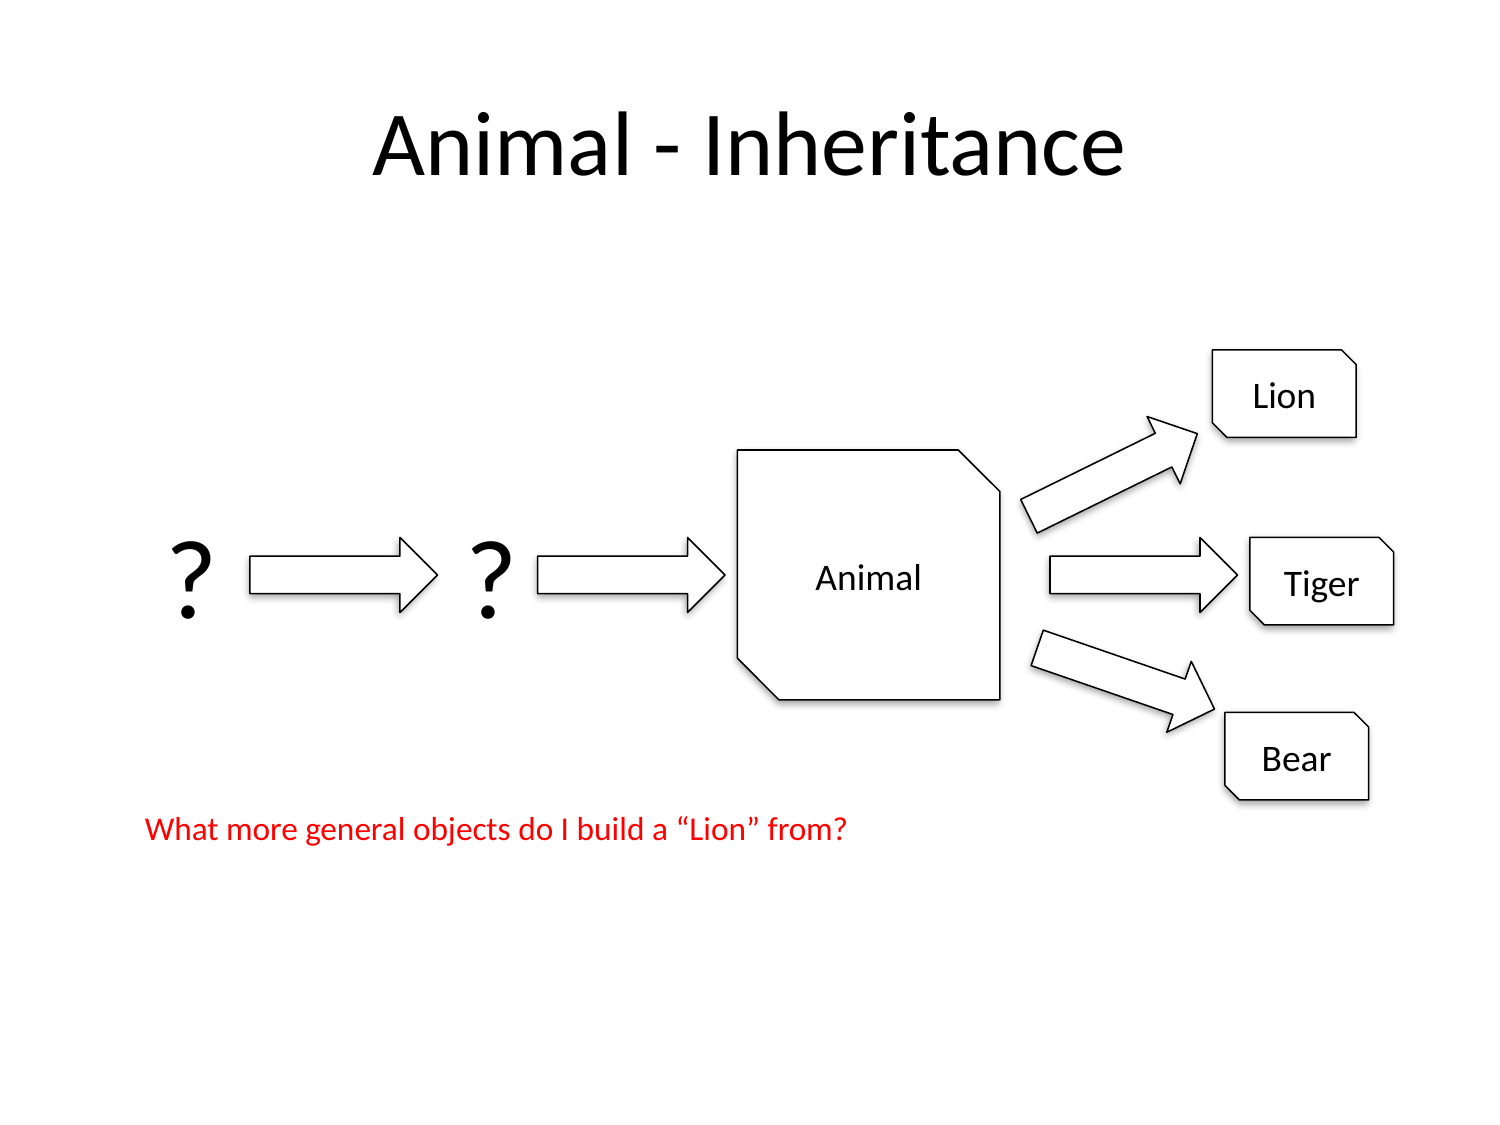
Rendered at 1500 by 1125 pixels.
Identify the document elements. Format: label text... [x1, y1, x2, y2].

title Animal - Inheritance [75, 45, 1425, 233]
text_box [1049, 536, 1239, 614]
text_box Lion [1211, 349, 1357, 439]
text_box ? [450, 498, 533, 649]
text_box Animal [736, 449, 1001, 701]
text_box [249, 536, 439, 614]
text_box [1020, 415, 1199, 534]
text_box Tiger [1249, 536, 1395, 626]
text_box [1030, 629, 1216, 733]
text_box [536, 536, 726, 614]
text_box Bear [1224, 711, 1370, 801]
text_box What more general objects do I build a “Lion” from? [130, 799, 865, 855]
text_box ? [150, 498, 233, 649]
